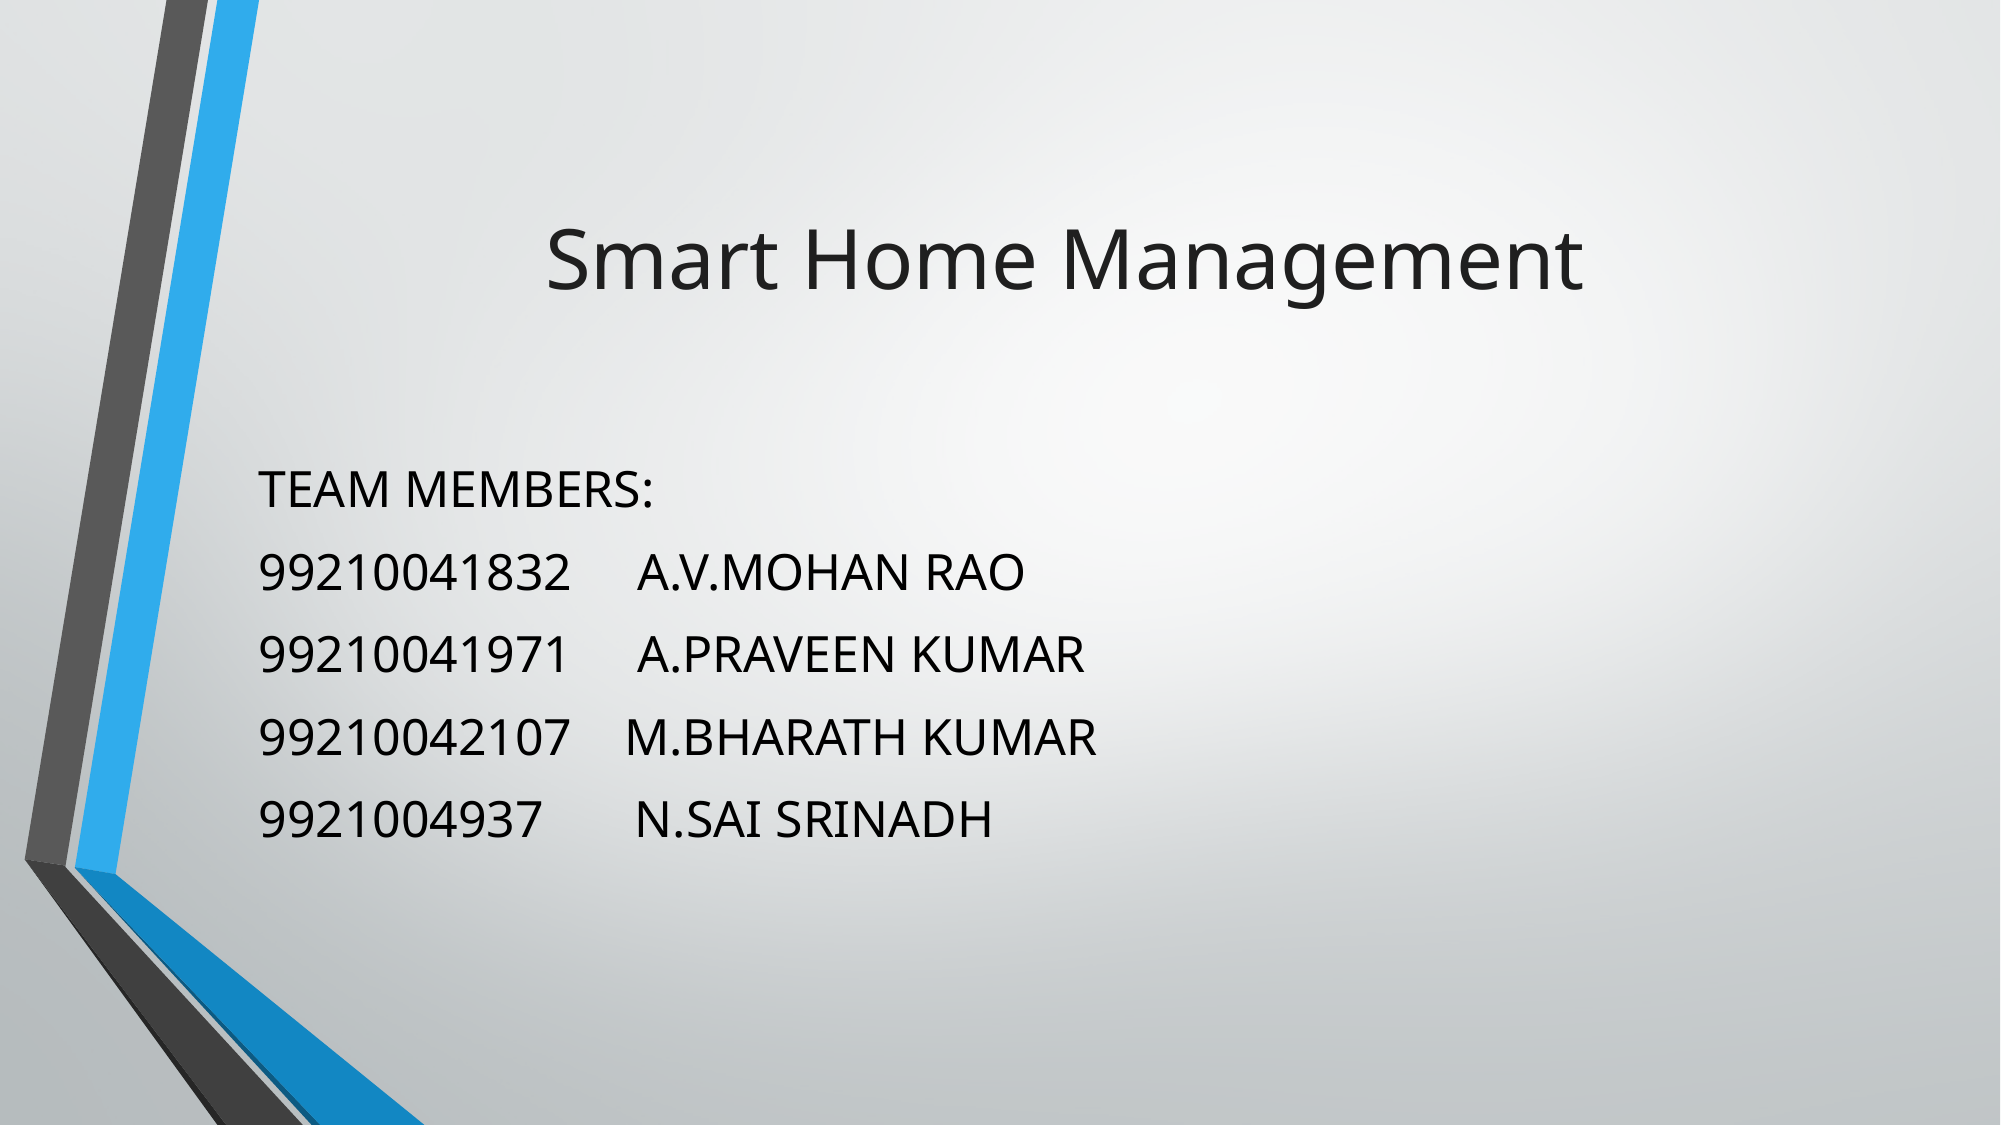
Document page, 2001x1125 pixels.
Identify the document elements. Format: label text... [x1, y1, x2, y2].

list TEAM MEMBERS: 99210041832 A.V.MOHAN RAO 99210041971 A.PRAVEEN KUMAR 99210042107 M.BHARATH KUMAR 9921004937 N.SAI SRINADH [243, 437, 1887, 950]
title Smart Home Management [243, 112, 1887, 400]
